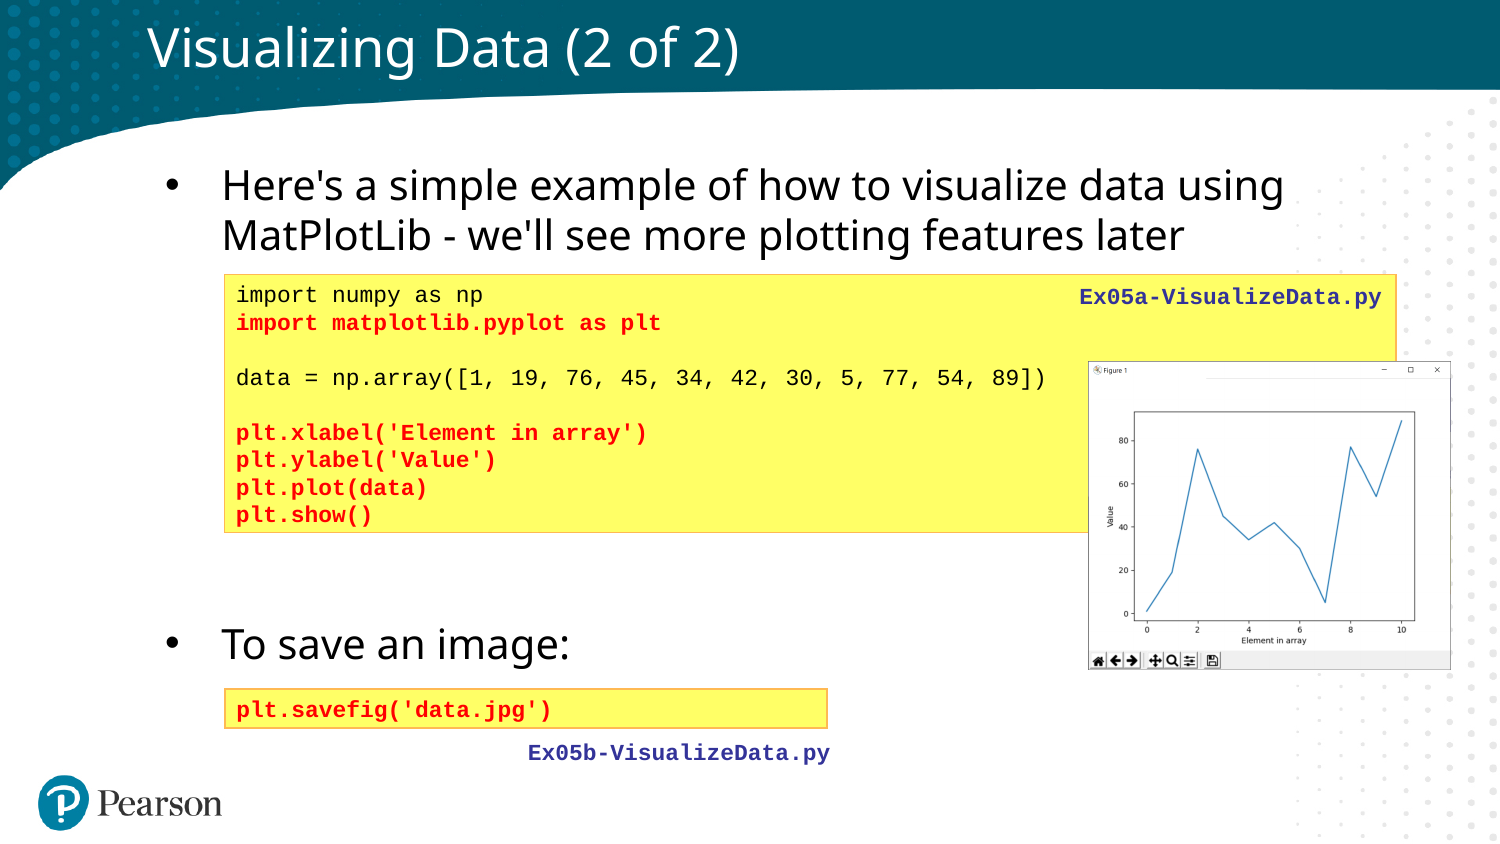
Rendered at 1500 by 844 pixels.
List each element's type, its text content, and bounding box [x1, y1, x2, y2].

title Visualizing Data (2 of 2) [132, 6, 1371, 98]
text_box Ex05a-VisualizeData.py [1000, 274, 1397, 317]
text_box plt.savefig('data.jpg') [225, 689, 828, 728]
list Here's a simple example of how to visualize data using MatPlotLib - we'll see more plotting features later To save an image: [150, 151, 1449, 766]
text_box import numpy as np import matplotlib.pyplot as plt data = np.array([1, 19, 76, 45, 34, 42, 30, 5, 77, 54, 89]) plt.xlabel('Element in array') plt.ylabel('Value') plt.plot(data) plt.show() [224, 274, 1397, 533]
picture [0, 90, 1500, 844]
text_box Ex05b-VisualizeData.py [448, 730, 846, 773]
